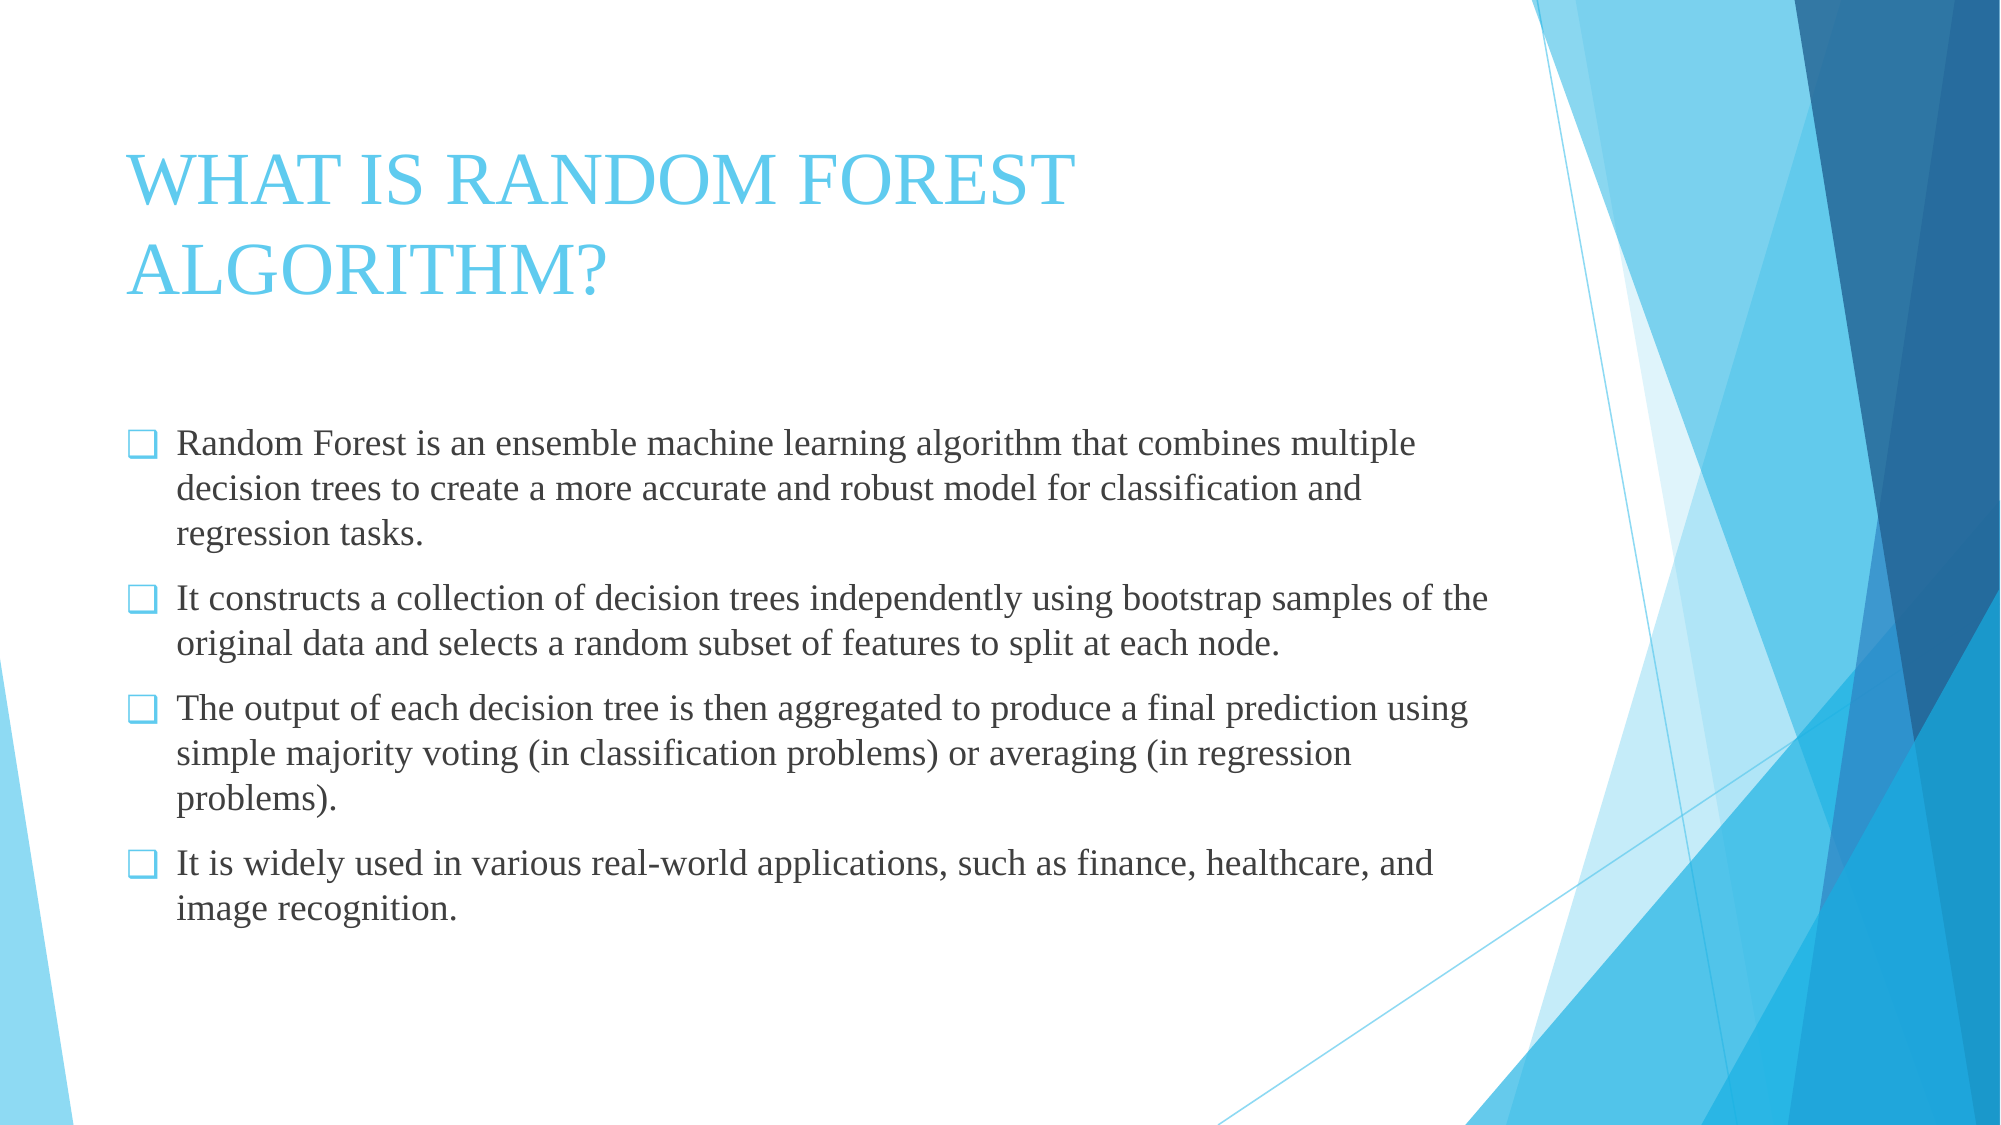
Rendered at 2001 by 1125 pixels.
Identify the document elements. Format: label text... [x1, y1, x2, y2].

list Random Forest is an ensemble machine learning algorithm that combines multiple decision trees to create a more accurate and robust model for classification and regression tasks. It constructs a collection of decision trees independently using bootstrap samples of the original data and selects a random subset of features to split at each node. The output of each decision tree is then aggregated to produce a final prediction using simple majority voting (in classification problems) or averaging (in regression problems). It is widely used in various real-world applications, such as finance, healthcare, and image recognition. [111, 354, 1522, 992]
title WHAT IS RANDOM FOREST ALGORITHM? [111, 99, 1522, 317]
